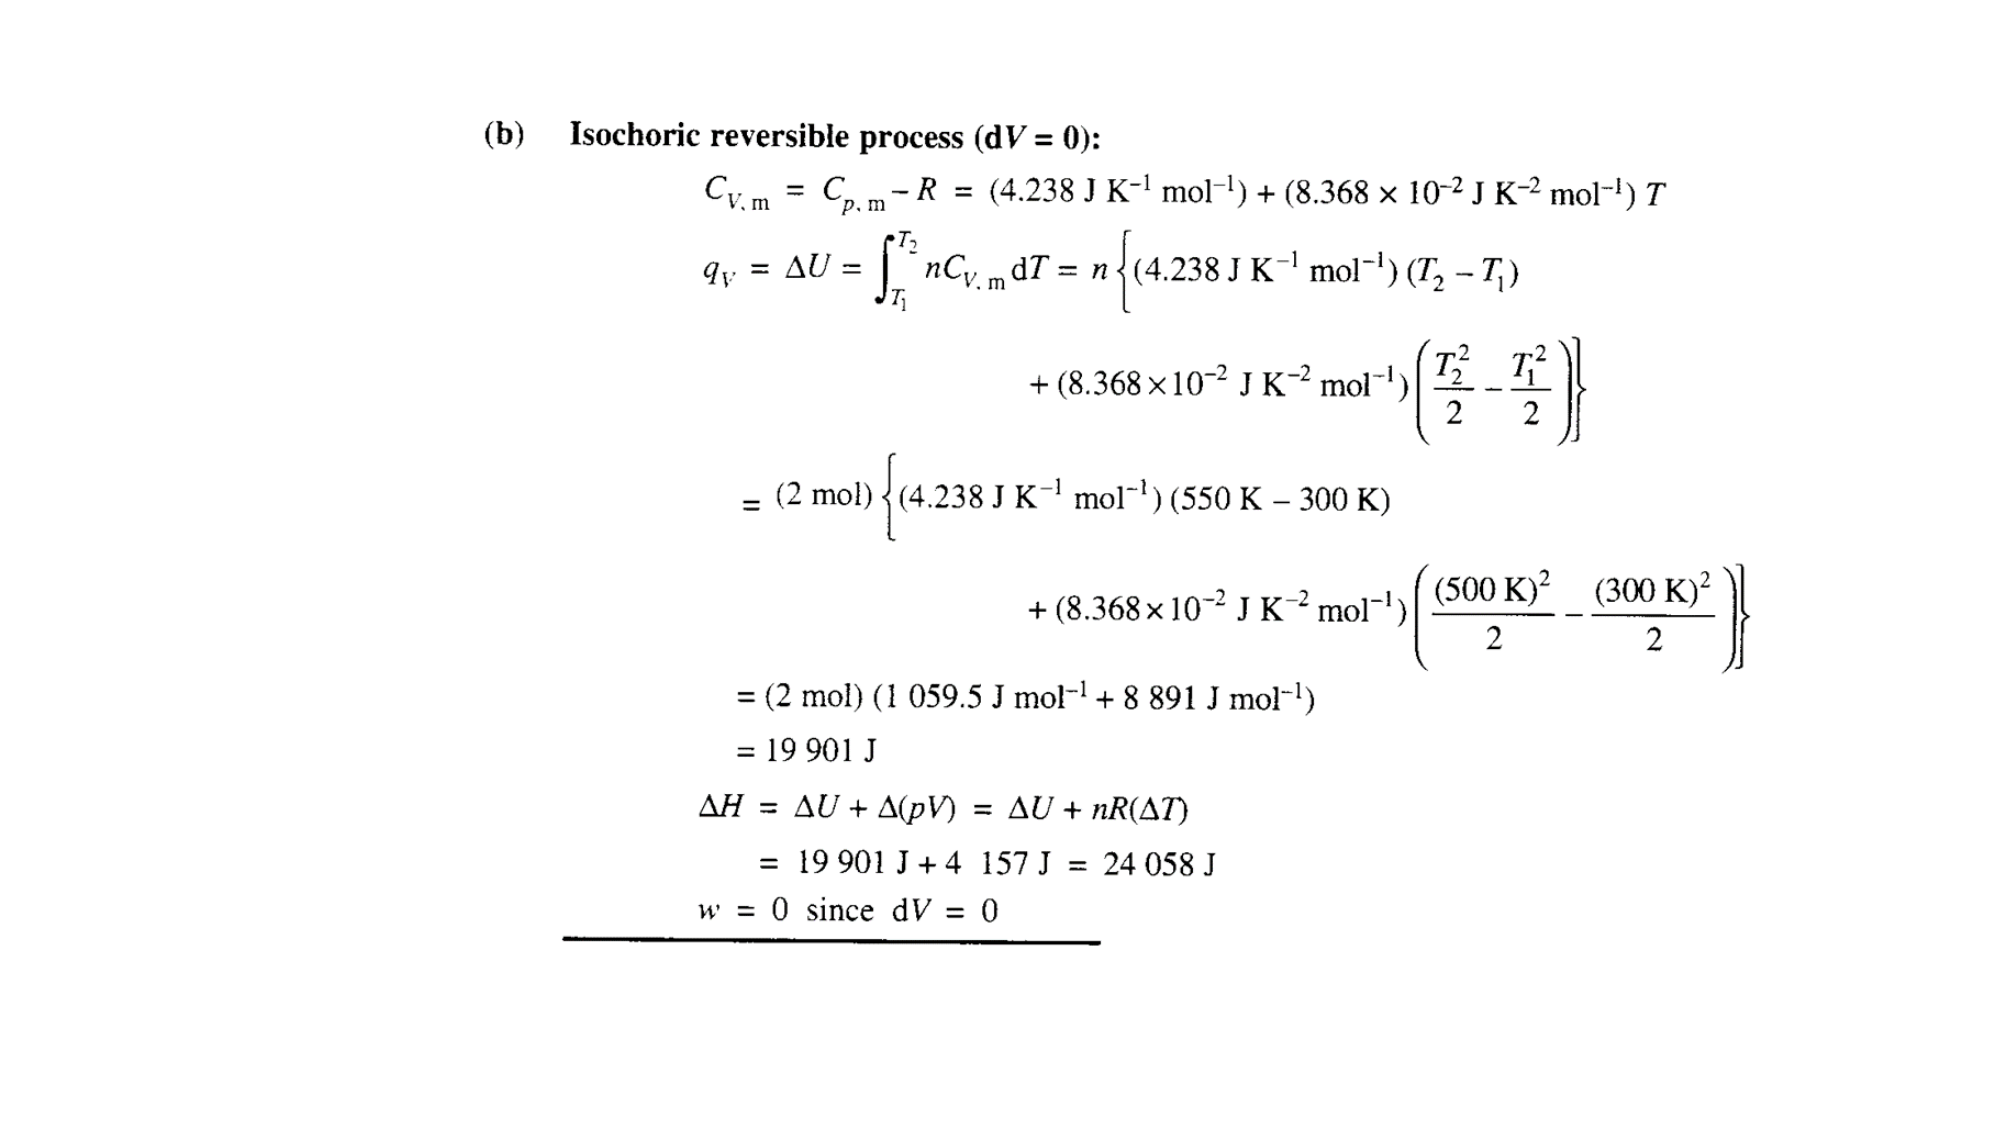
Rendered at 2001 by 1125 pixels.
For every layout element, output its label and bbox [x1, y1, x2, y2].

picture [335, 99, 1794, 950]
